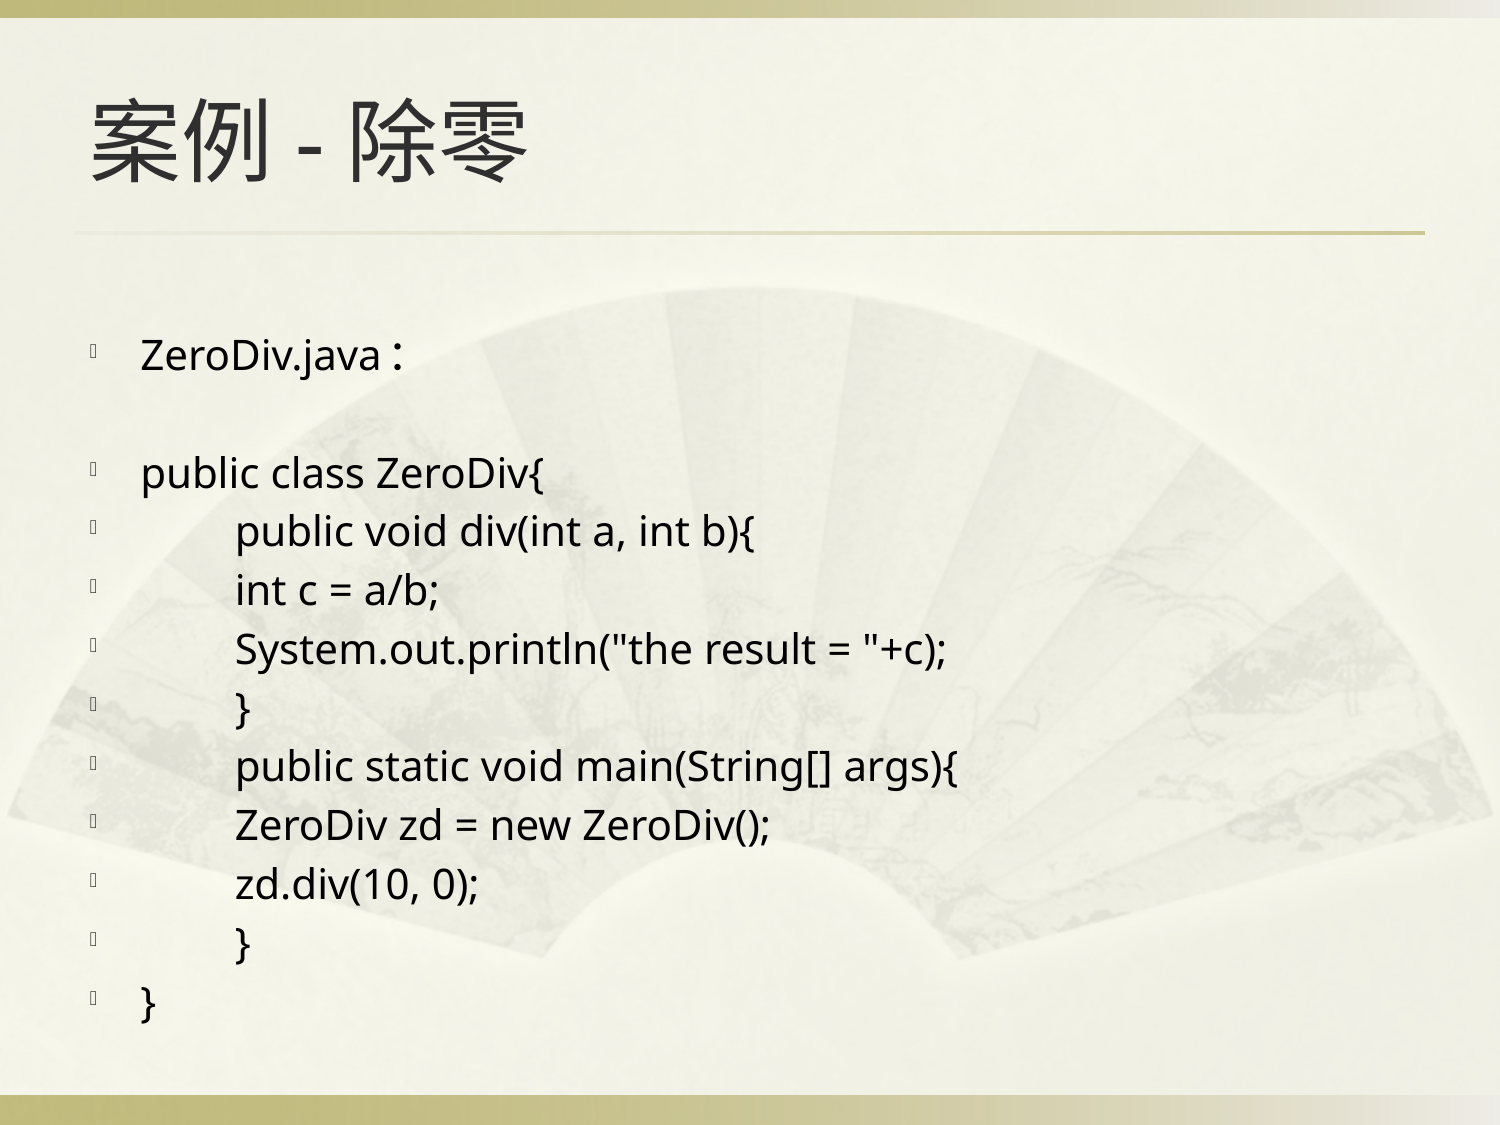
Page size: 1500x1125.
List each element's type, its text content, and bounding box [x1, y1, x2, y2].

list ZeroDiv.java： public class ZeroDiv{ public void div(int a, int b){ int c = a/b; System.out.println("the result = "+c); } public static void main(String[] args){ ZeroDiv zd = new ZeroDiv(); zd.div(10, 0); } } [75, 262, 1266, 1043]
title 案例-除零 [75, 45, 1425, 233]
